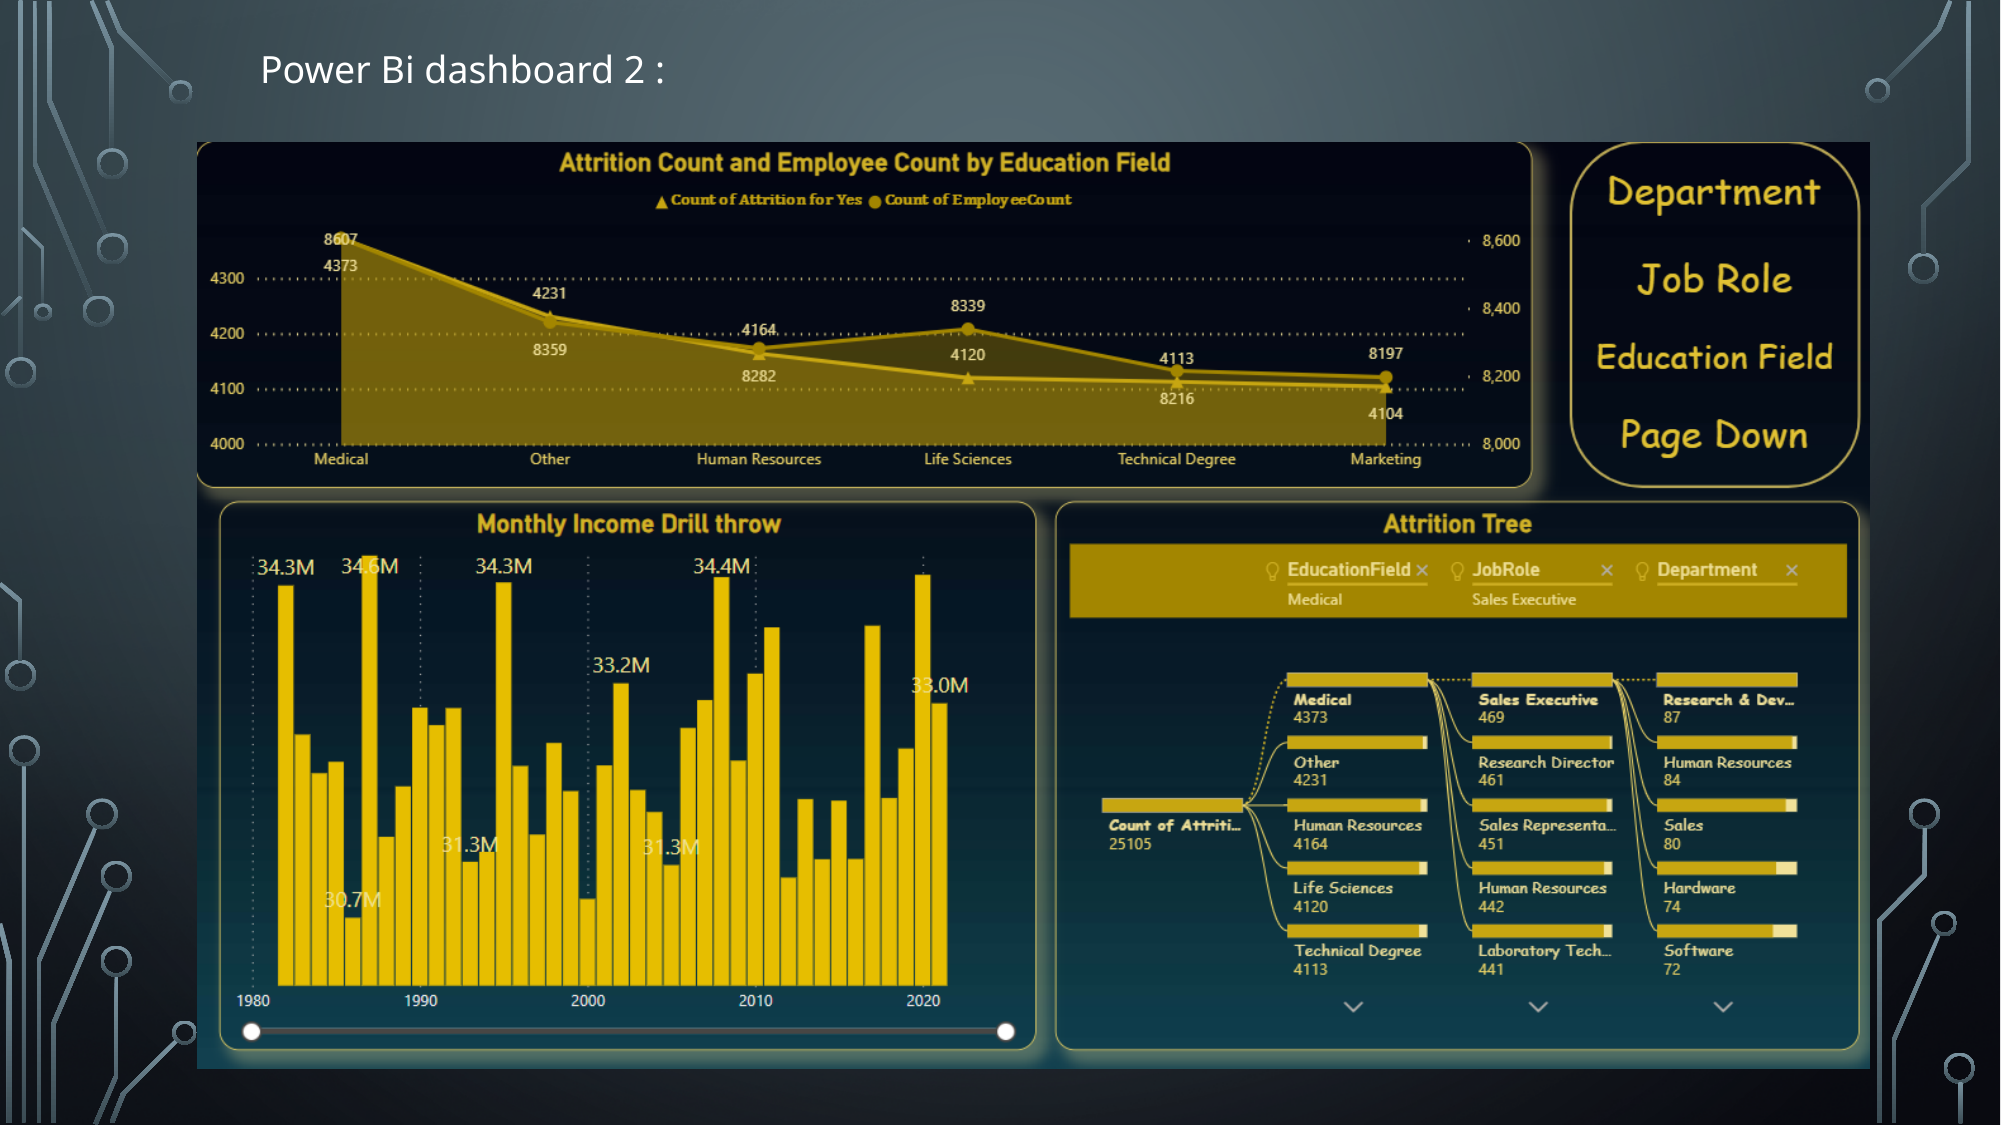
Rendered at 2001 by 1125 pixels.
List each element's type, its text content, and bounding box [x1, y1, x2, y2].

picture [197, 142, 1870, 1069]
text_box Power Bi dashboard 2 : [245, 38, 801, 99]
